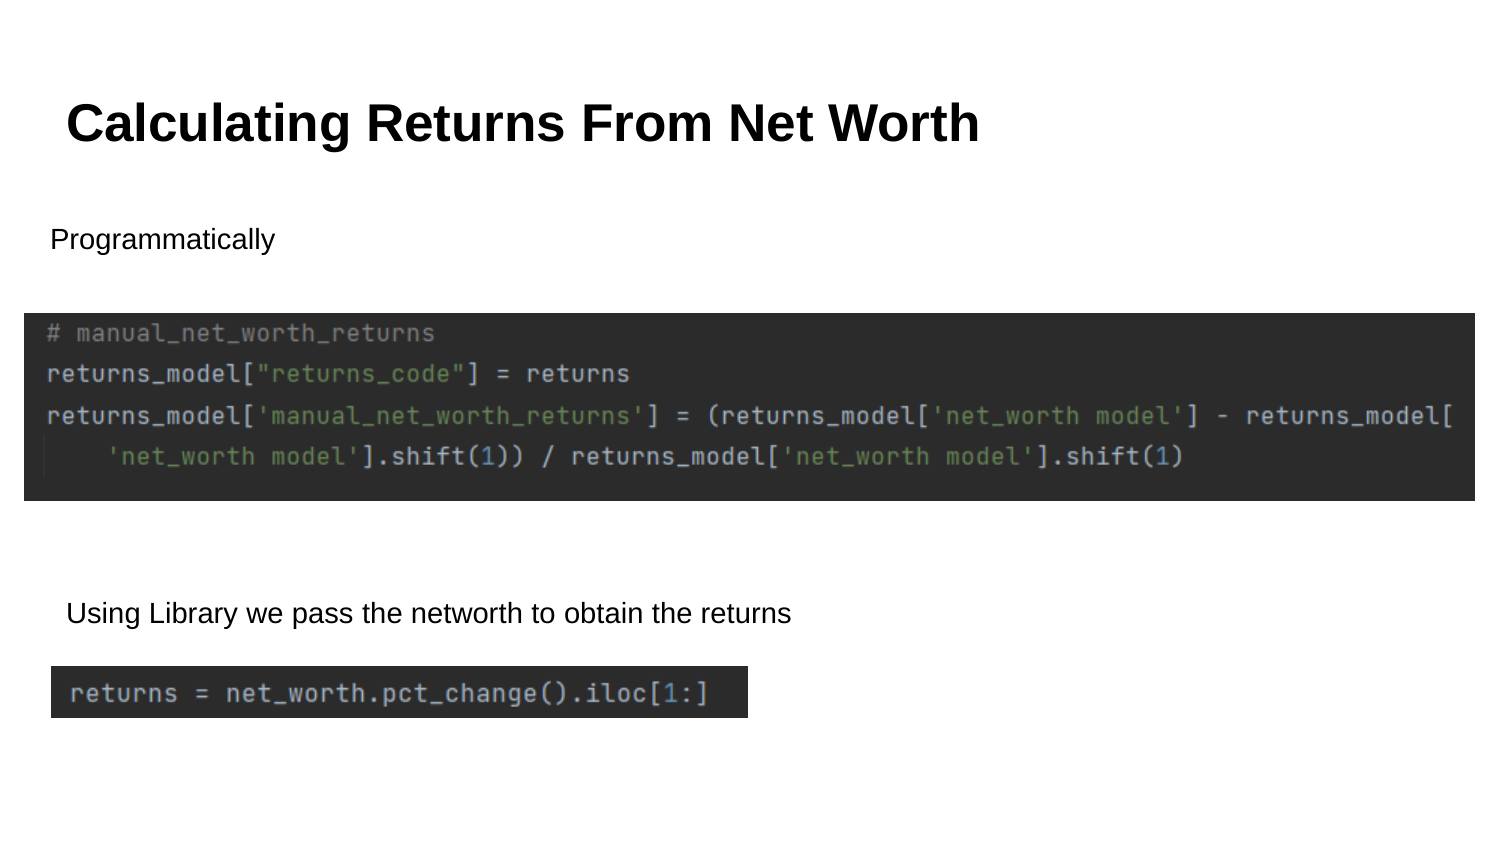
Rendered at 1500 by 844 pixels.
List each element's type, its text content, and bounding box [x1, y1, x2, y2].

picture [50, 665, 749, 718]
title Calculating Returns From Net Worth [51, 72, 1449, 167]
text_box Programmatically [35, 205, 538, 254]
picture [24, 313, 1476, 502]
text_box Using Library we pass the networth to obtain the returns [51, 579, 1027, 628]
